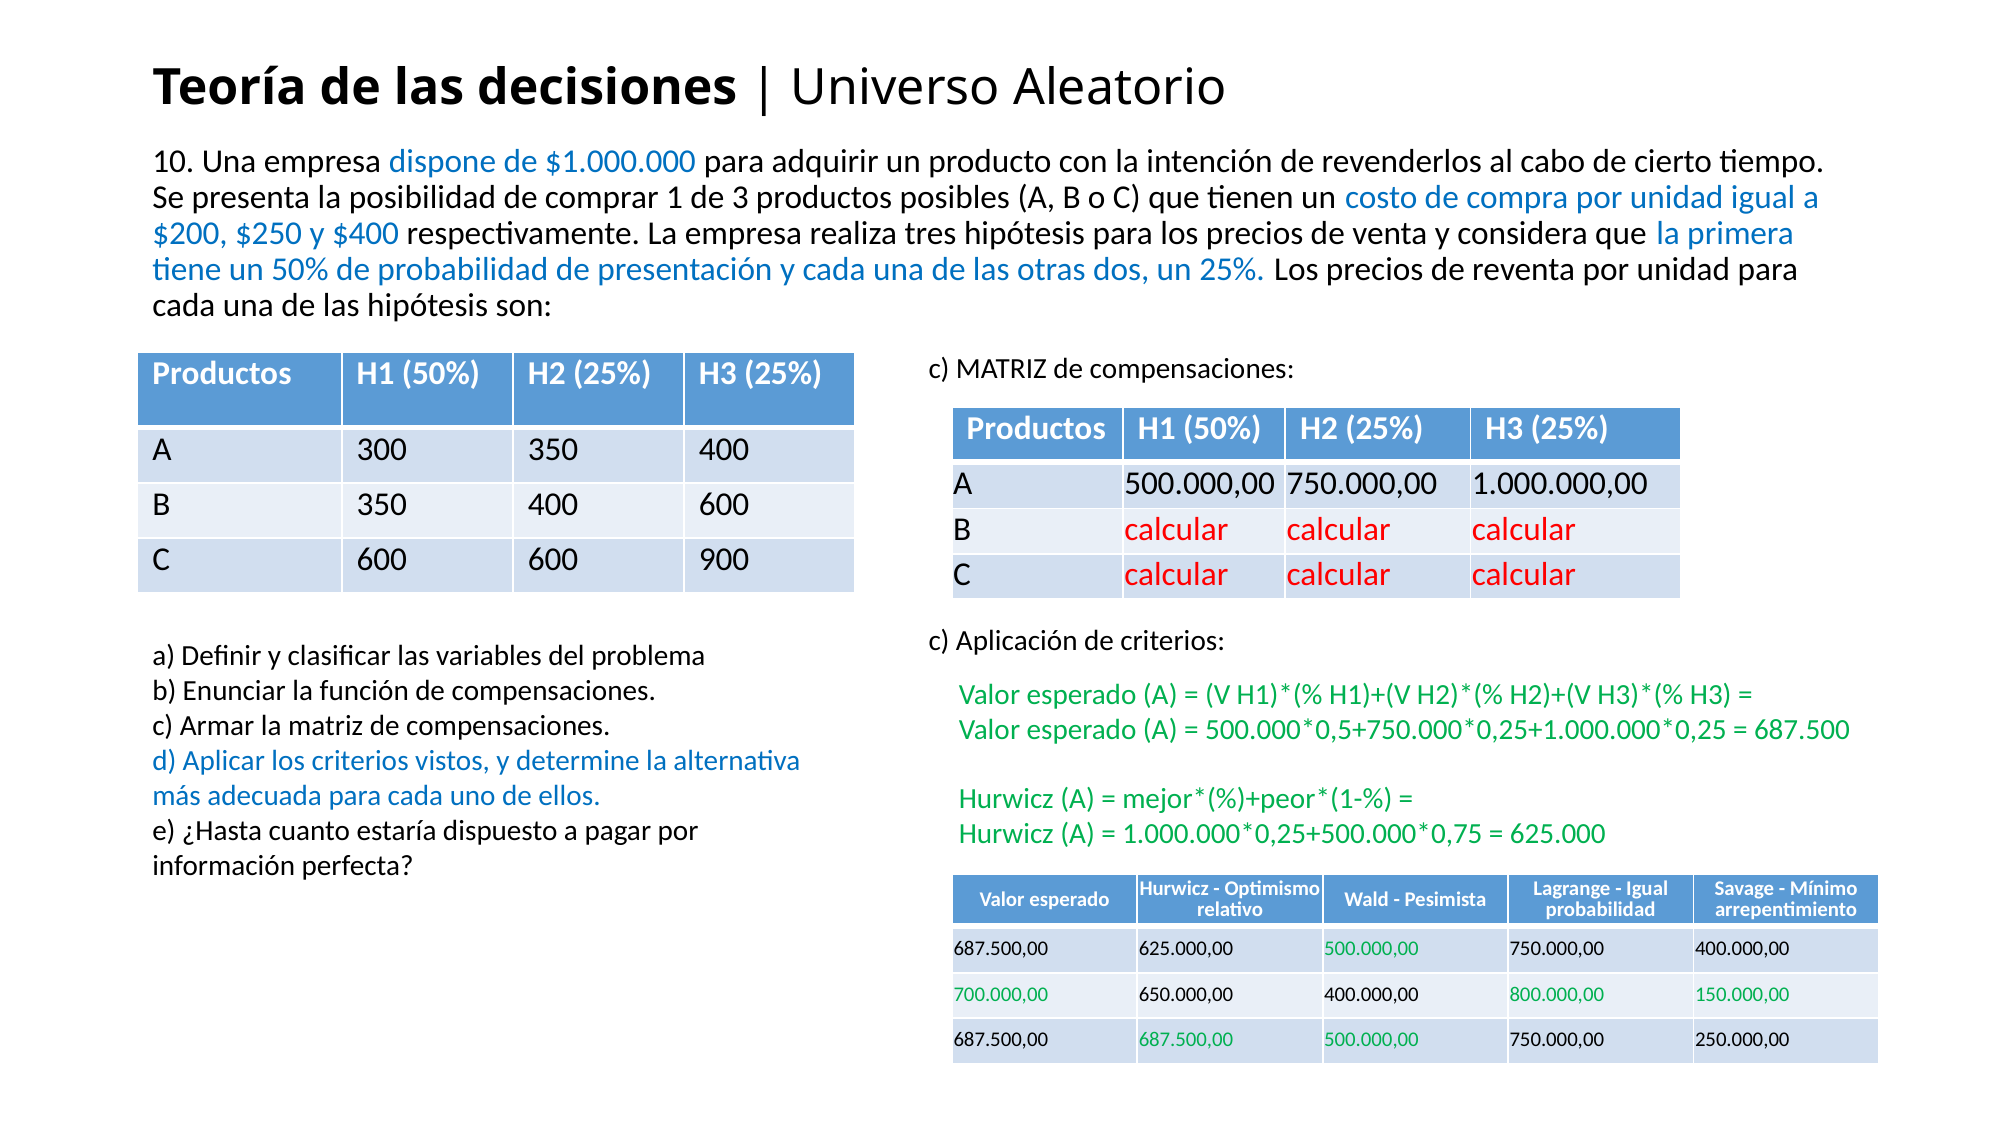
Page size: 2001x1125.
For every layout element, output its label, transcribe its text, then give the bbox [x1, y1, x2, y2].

table_cell 687.500,00 [953, 1019, 1136, 1063]
text_box a) Definir y clasificar las variables del problema b) Enunciar la función de compensaciones. c) Armar la matriz de compensaciones. d) Aplicar los criterios vistos, y determine la alternativa más adecuada para cada uno de ellos. e) ¿Hasta cuanto estaría dispuesto a pagar por información perfecta? [137, 629, 856, 889]
table_cell 750.000,00 [1509, 1019, 1693, 1063]
table_header Productos [953, 408, 1122, 459]
table_header Wald - Pesimista [1324, 875, 1507, 923]
table_cell 500.000,00 [1124, 465, 1284, 508]
table_cell 500.000,00 [1324, 1019, 1507, 1063]
table_cell calcular [1471, 555, 1680, 598]
table_header Lagrange - Igual probabilidad [1509, 875, 1693, 923]
table_cell 350 [514, 430, 683, 482]
text_box Valor esperado (A) = (V H1)*(% H1)+(V H2)*(% H2)+(V H3)*(% H3) = Valor esperado (A) = 500.000*0,5+750.000*0,25+1.000.000*0,25 = 687.500 Hurwicz (A) = mejor*(%)+peor*(1-%) = Hurwicz (A) = 1.000.000*0,25+500.000*0,75 = 625.000 [943, 667, 1879, 858]
table_cell 700.000,00 [953, 974, 1136, 1017]
table_cell 750.000,00 [1509, 929, 1693, 972]
table_cell calcular [1471, 509, 1680, 553]
table_cell 300 [343, 430, 512, 482]
table_header Hurwicz - Optimismo relativo [1138, 875, 1322, 923]
table_cell 687.500,00 [953, 929, 1136, 972]
table_cell calcular [1286, 509, 1470, 553]
table_cell calcular [1124, 555, 1284, 598]
table_cell 625.000,00 [1138, 929, 1322, 972]
text_box Teoría de las decisiones | Universo Aleatorio [137, 39, 1863, 136]
table_cell C [953, 555, 1122, 598]
table_cell 400 [514, 484, 683, 537]
table_cell C [138, 539, 341, 592]
table_header H1 (50%) [1124, 408, 1284, 459]
table_cell 687.500,00 [1138, 1019, 1322, 1063]
table_cell 400.000,00 [1694, 929, 1878, 972]
table_cell 600 [685, 484, 854, 537]
table_header Savage - Mínimo arrepentimiento [1694, 875, 1878, 923]
table_cell 350 [343, 484, 512, 537]
table_cell 400.000,00 [1324, 974, 1507, 1017]
table_cell 650.000,00 [1138, 974, 1322, 1017]
table_cell 500.000,00 [1324, 929, 1507, 972]
table_cell calcular [1124, 509, 1284, 553]
table_cell 600 [514, 539, 683, 592]
table_cell A [953, 465, 1122, 508]
table_cell 750.000,00 [1286, 465, 1470, 508]
table_cell A [138, 430, 341, 482]
table_cell calcular [1286, 555, 1470, 598]
table_header H1 (50%) [343, 353, 512, 425]
table_header H2 (25%) [1286, 408, 1470, 459]
table_cell 400 [685, 430, 854, 482]
table_cell 600 [343, 539, 512, 592]
table_header H3 (25%) [1471, 408, 1680, 459]
table_cell 250.000,00 [1694, 1019, 1878, 1063]
table_cell B [138, 484, 341, 537]
text_box c) MATRIZ de compensaciones: [913, 341, 1849, 392]
table_header Valor esperado [953, 875, 1136, 923]
text_box c) Aplicación de criterios: [913, 613, 1849, 664]
table_cell 150.000,00 [1694, 974, 1878, 1017]
table_cell 1.000.000,00 [1471, 465, 1680, 508]
table_header Productos [138, 353, 341, 425]
table_header H3 (25%) [685, 353, 854, 425]
table_cell 900 [685, 539, 854, 592]
table_cell B [953, 509, 1122, 553]
table_header H2 (25%) [514, 353, 683, 425]
list 10. Una empresa dispone de $1.000.000 para adquirir un producto con la intención de revenderlos al cabo de cierto tiempo. Se presenta la posibilidad de comprar 1 de 3 productos posibles (A, B o C) que tienen un costo de compra por unidad igual a $200, $250 y $400 respectivamente. La empresa realiza tres hipótesis para los precios de venta y considera que la primera tiene un 50% de probabilidad de presentación y cada una de las otras dos, un 25%. Los precios de reventa por unidad para cada una de las hipótesis son: [137, 136, 1863, 334]
table_cell 800.000,00 [1509, 974, 1693, 1017]
